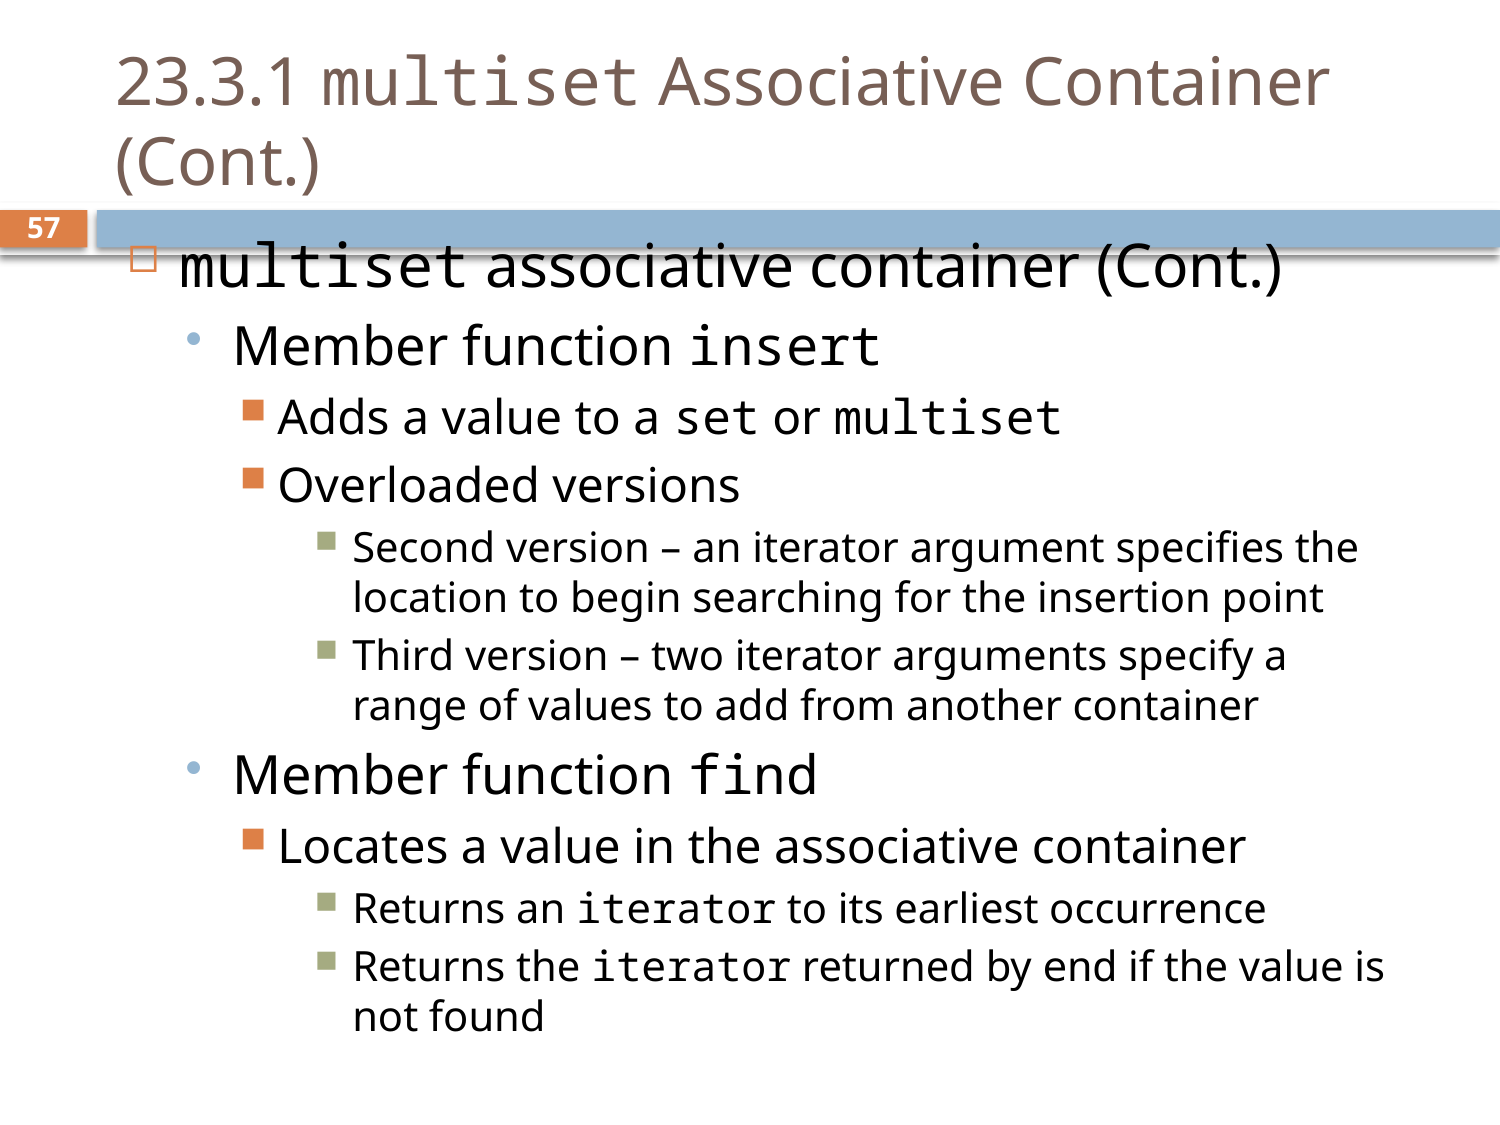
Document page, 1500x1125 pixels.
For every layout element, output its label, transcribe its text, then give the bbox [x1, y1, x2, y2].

list multiset associative container (Cont.) Member function insert Adds a value to a set or multiset Overloaded versions Second version – an iterator argument specifies the location to begin searching for the insertion point Third version – two iterator arguments specify a range of values to add from another container Member function find Locates a value in the associative container Returns an iterator to its earliest occurrence Returns the iterator returned by end if the value is not found [112, 220, 1425, 1050]
slide_number 57 [0, 208, 88, 249]
title 23.3.1 multiset Associative Container (Cont.) [100, 37, 1438, 200]
